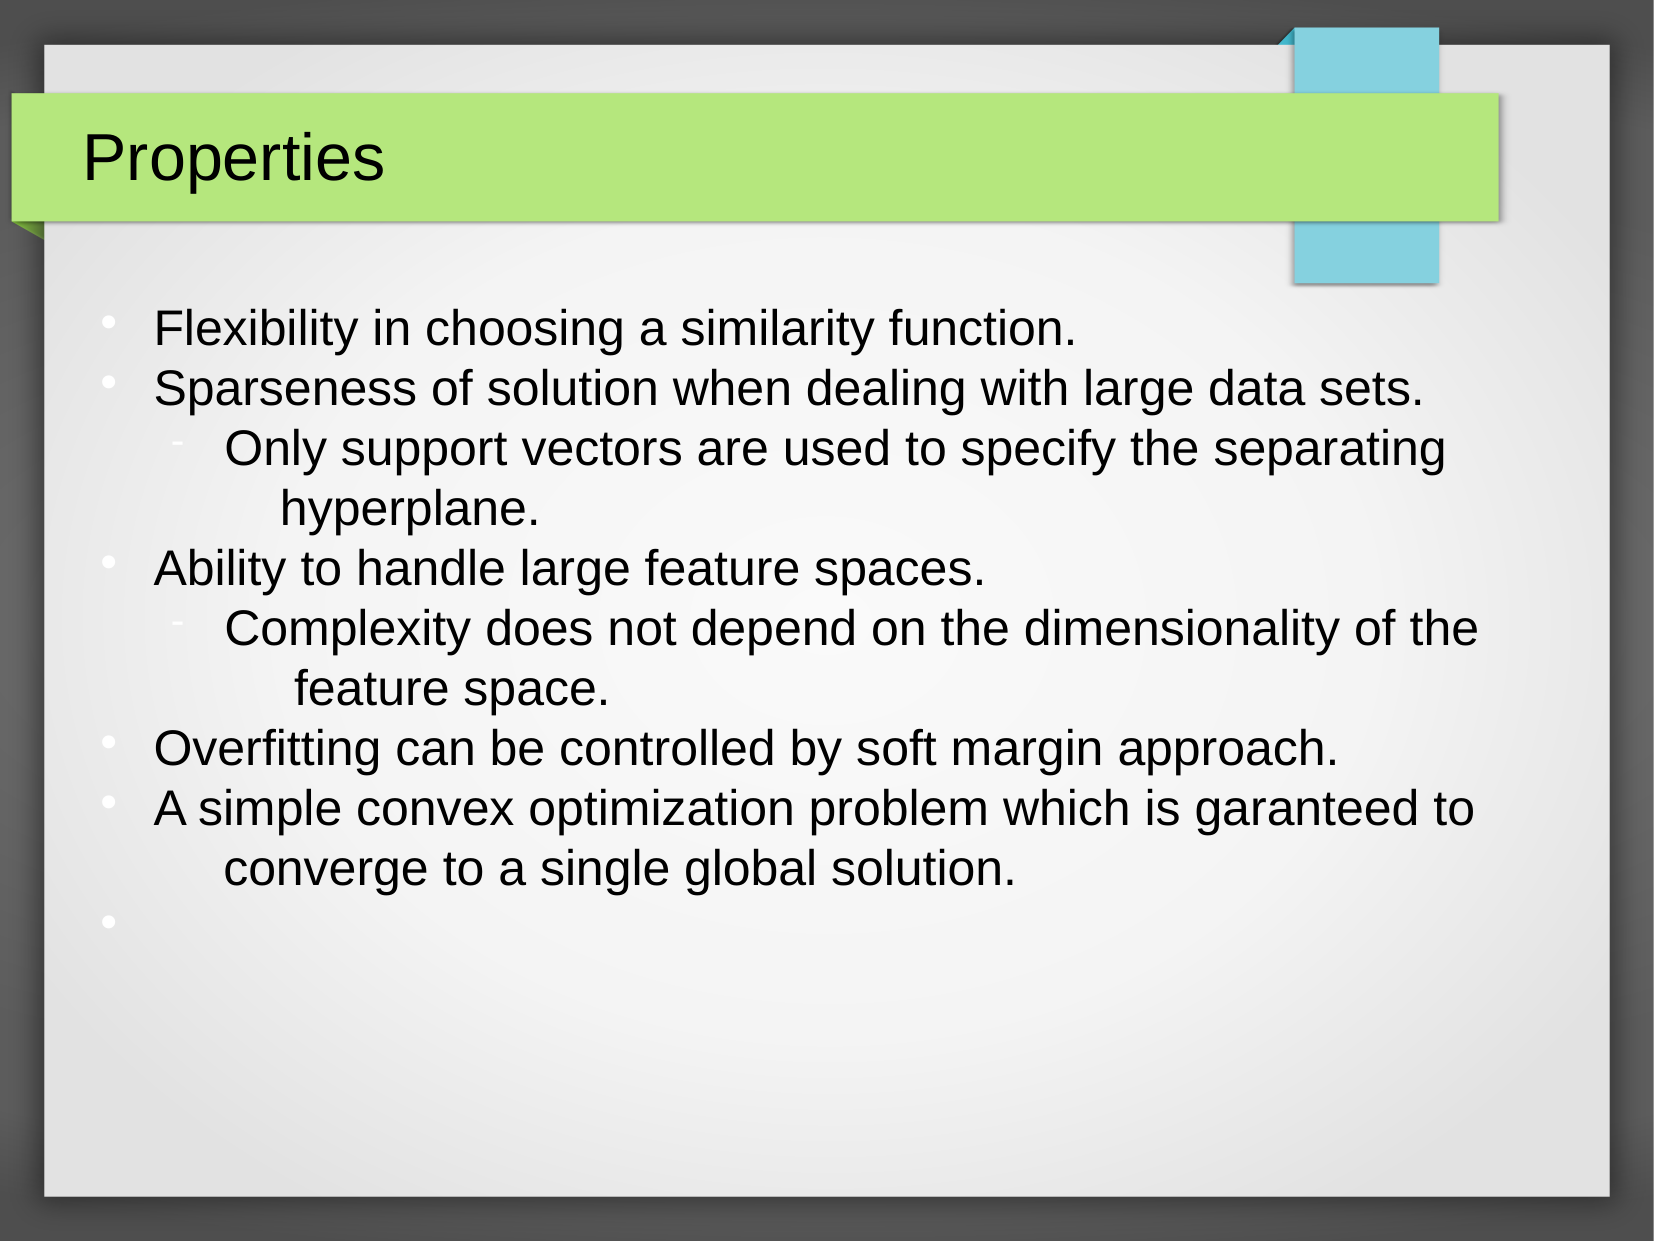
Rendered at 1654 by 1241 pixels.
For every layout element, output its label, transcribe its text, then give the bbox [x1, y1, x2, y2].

text_box Flexibility in choosing a similarity function. Sparseness of solution when dealing with large data sets. Only support vectors are used to specify the separating hyperplane. Ability to handle large feature spaces. Complexity does not depend on the dimensionality of the feature space. Overfitting can be controlled by soft margin approach. A simple convex optimization problem which is garanteed to converge to a single global solution. [82, 295, 1571, 1015]
text_box Properties [82, 94, 1264, 213]
picture [0, 0, 1654, 1241]
